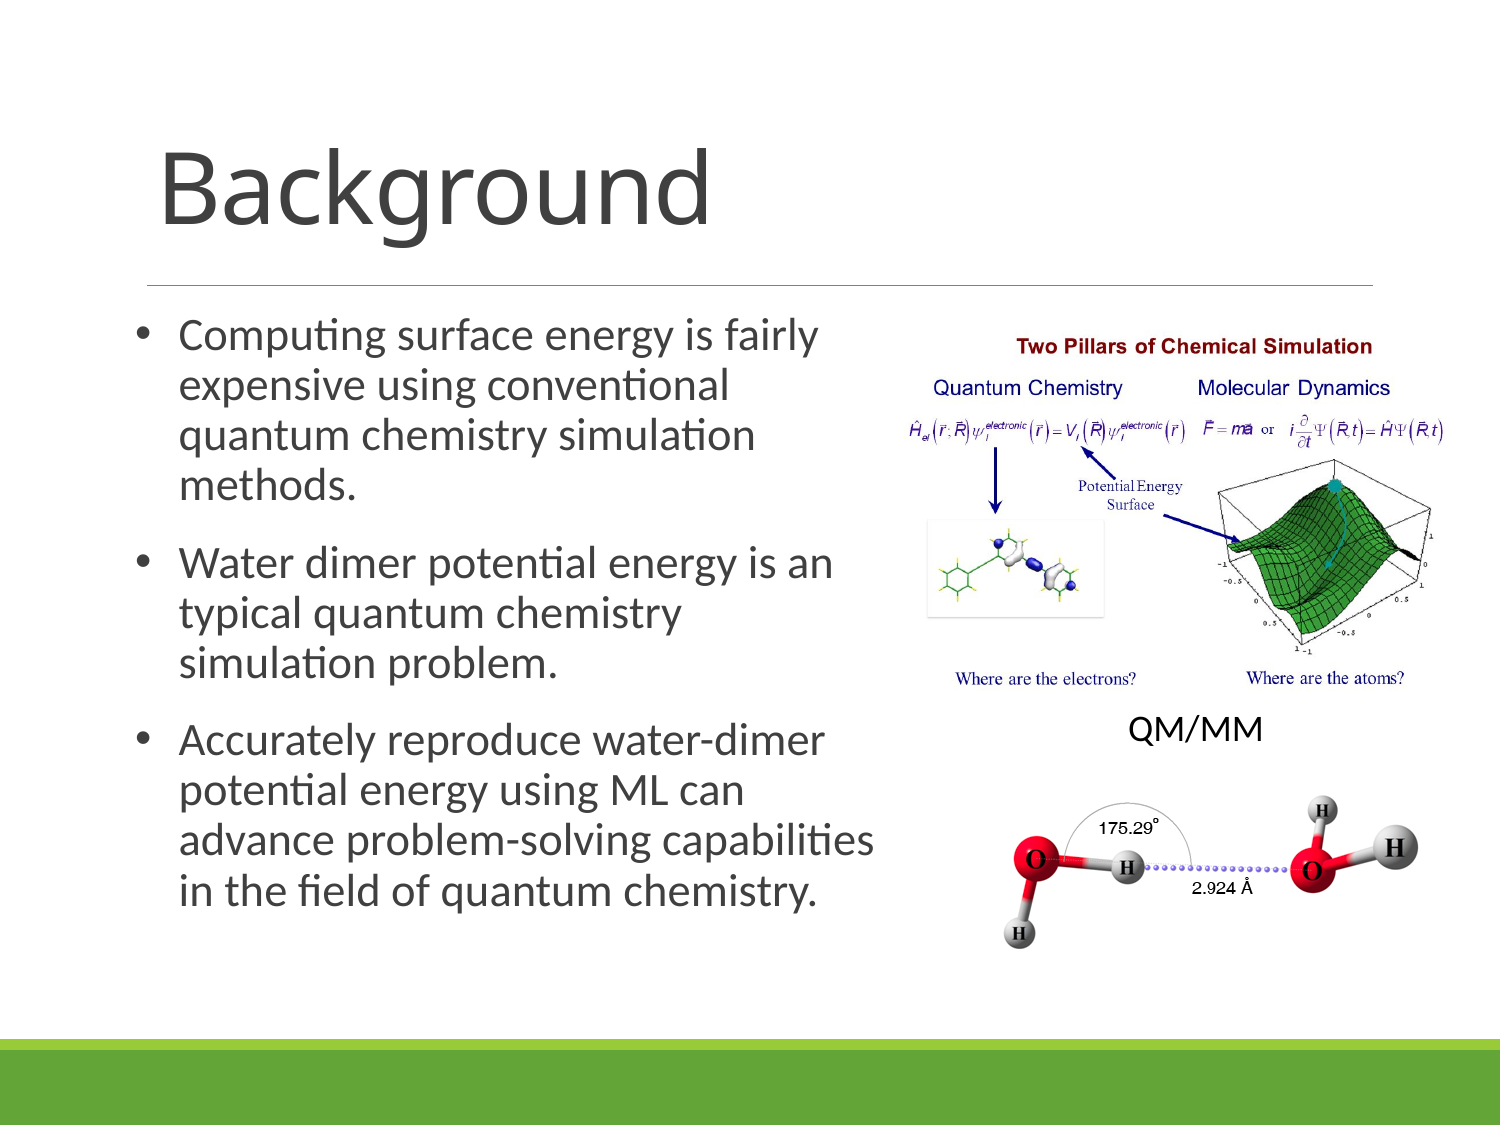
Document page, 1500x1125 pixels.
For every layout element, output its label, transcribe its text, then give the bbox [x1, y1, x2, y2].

picture [904, 311, 1459, 728]
title Background [141, 14, 1379, 253]
list Computing surface energy is fairly expensive using conventional quantum chemistry simulation methods. Water dimer potential energy is an typical quantum chemistry simulation problem. Accurately reproduce water-dimer potential energy using ML can advance problem-solving capabilities in the field of quantum chemistry. [135, 302, 883, 963]
picture [996, 782, 1424, 956]
text_box QM/MM [1113, 736, 1279, 757]
